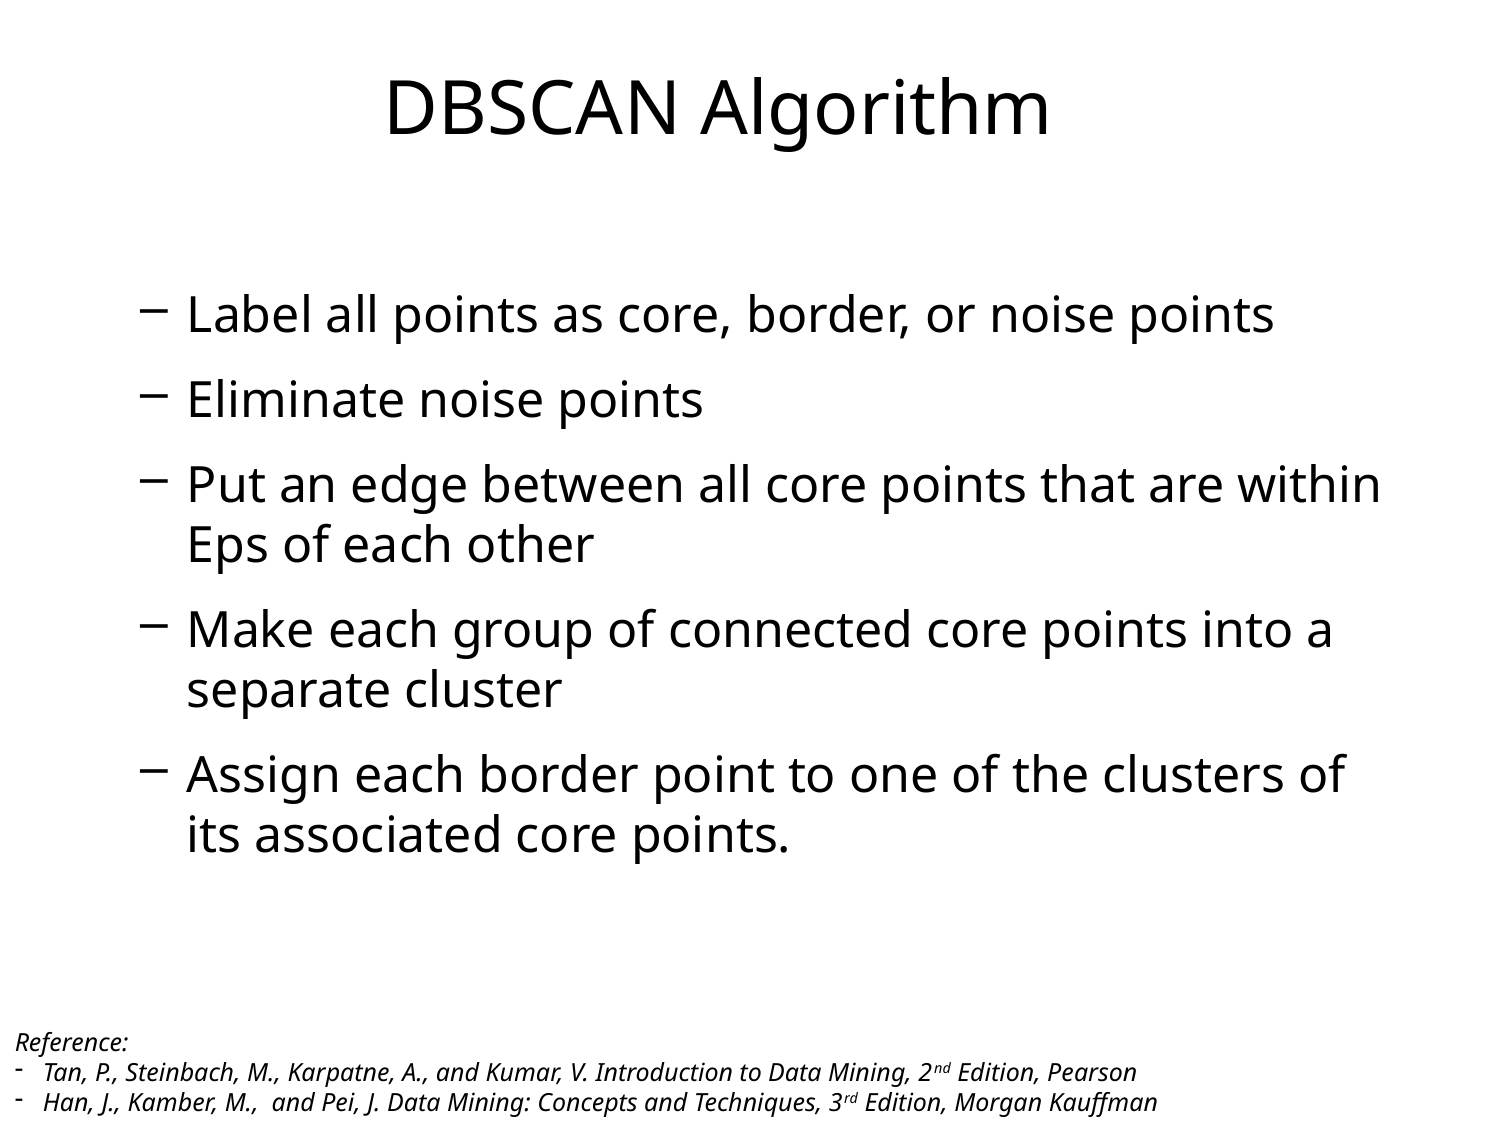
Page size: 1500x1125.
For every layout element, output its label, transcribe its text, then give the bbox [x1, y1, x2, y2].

title DBSCAN Algorithm [44, 57, 1393, 152]
list Label all points as core, border, or noise points Eliminate noise points Put an edge between all core points that are within Eps of each other Make each group of connected core points into a separate cluster Assign each border point to one of the clusters of its associated core points. [49, 274, 1413, 913]
